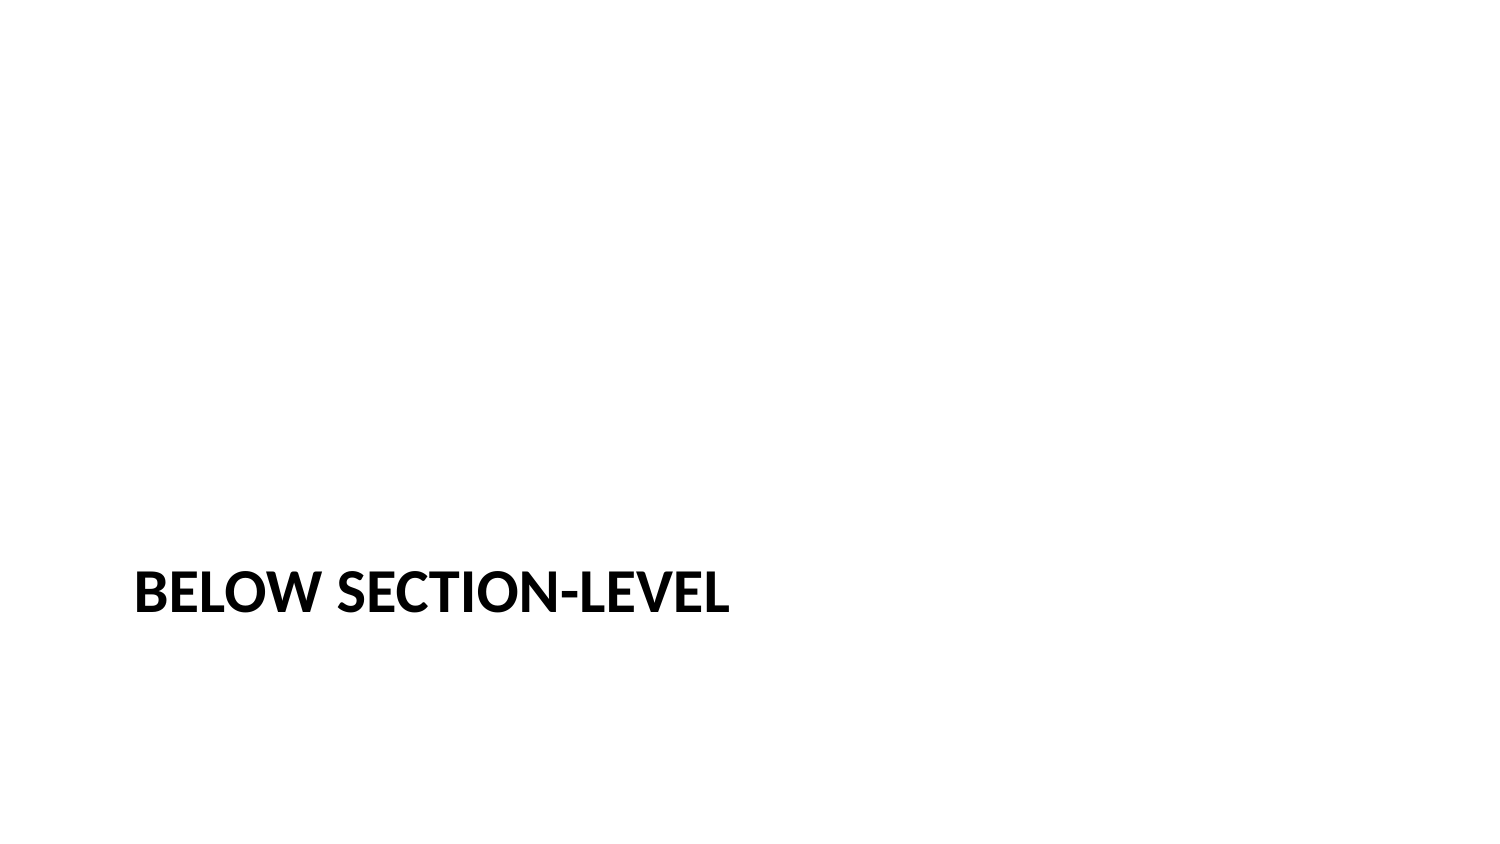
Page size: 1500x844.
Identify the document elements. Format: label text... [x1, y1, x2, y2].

title Below section-level [118, 542, 1394, 710]
